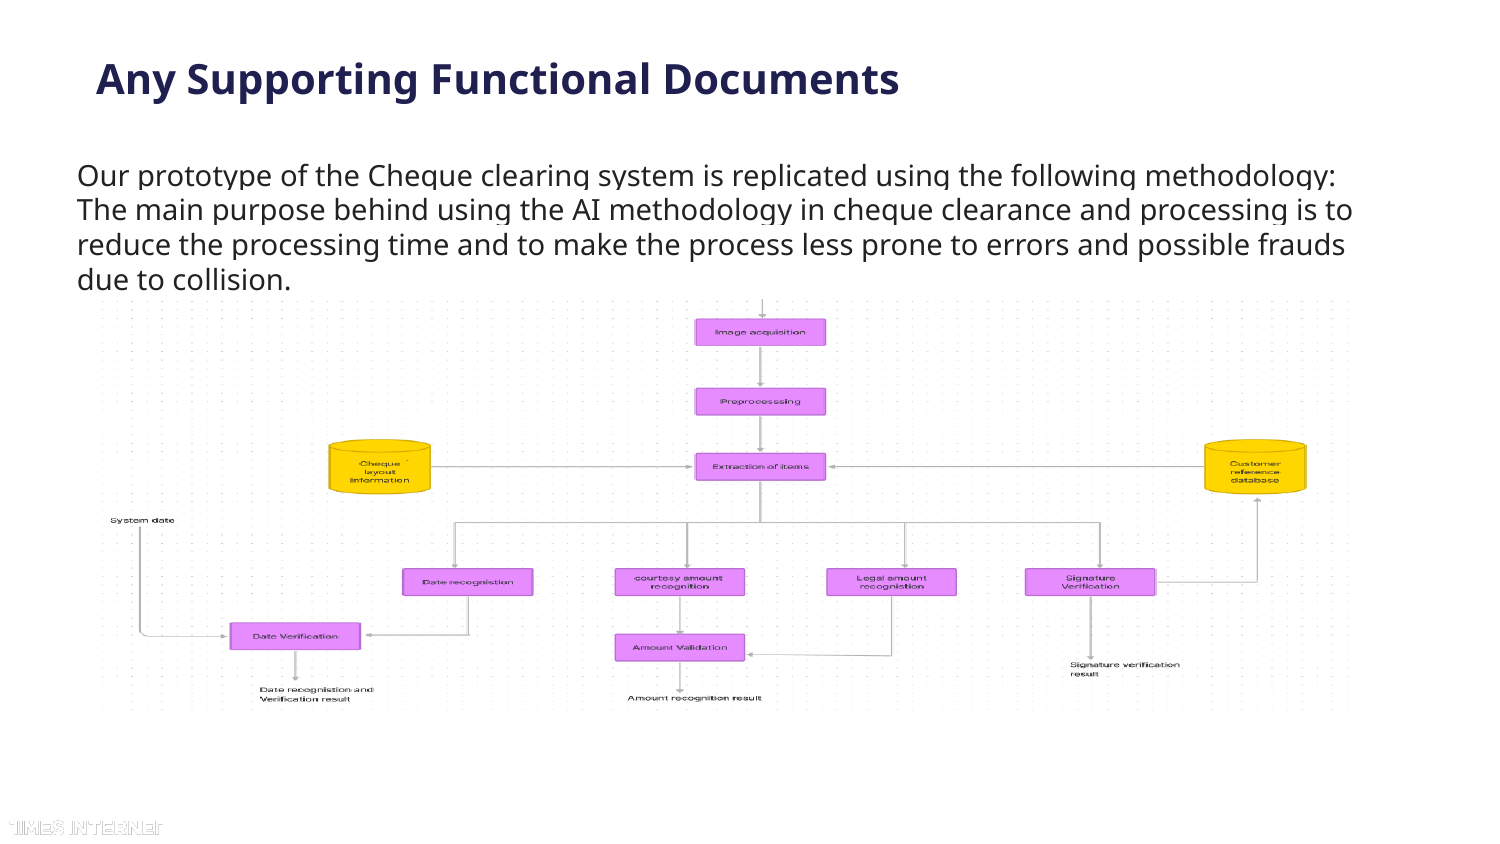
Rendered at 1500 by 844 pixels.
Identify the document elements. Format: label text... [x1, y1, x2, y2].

text_box Our prototype of the Cheque clearing system is replicated using the following methodology: The main purpose behind using the AI methodology in cheque clearance and processing is to reduce the processing time and to make the process less prone to errors and possible frauds due to collision. [61, 141, 1414, 702]
picture [102, 293, 1354, 712]
picture [8, 818, 164, 837]
title Any Supporting Functional Documents [81, 37, 1440, 133]
